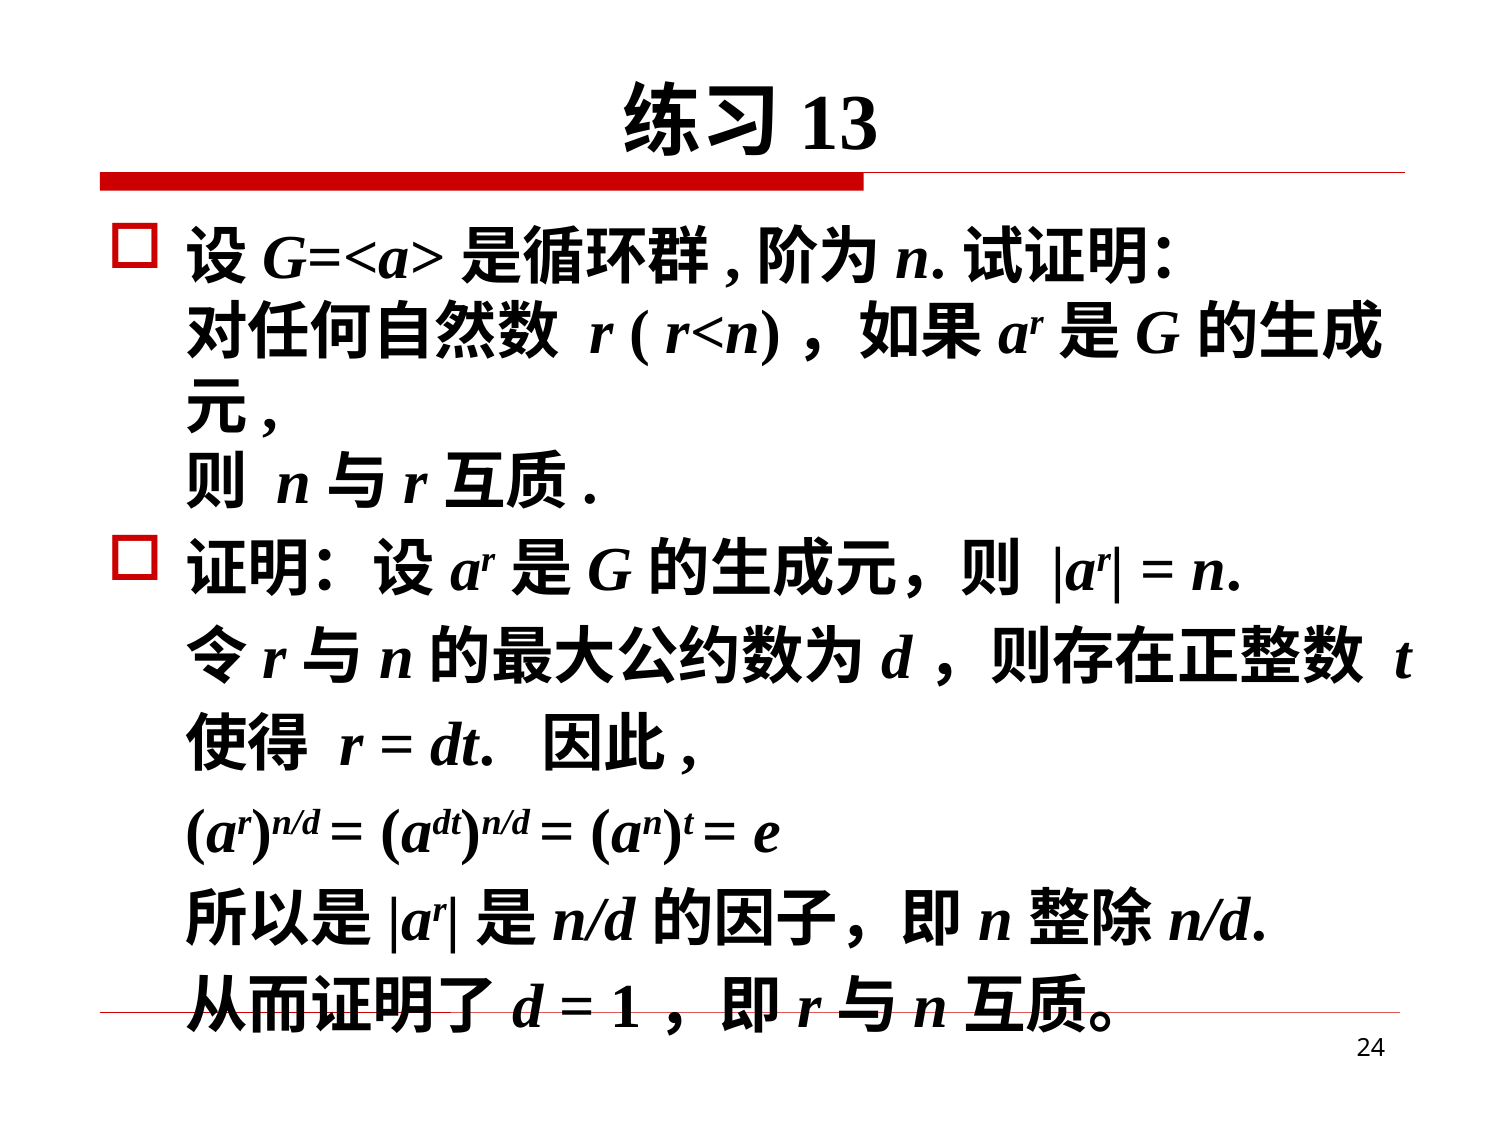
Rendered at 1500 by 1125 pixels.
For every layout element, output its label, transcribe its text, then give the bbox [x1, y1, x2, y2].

text_box 24 [1074, 1024, 1400, 1103]
list 设G=<a>是循环群,阶为n.试证明： 对任何自然数 r ( r<n)，如果ar是G的生成元, 则 n与r互质. 证明：设ar是G的生成元，则 |ar| = n. 令r与n的最大公约数为d，则存在正整数 t 使得 r = dt. 因此, (ar)n/d = (adt)n/d = (an)t = e 所以是|ar|是n/d的因子，即n整除n/d. 从而证明了d = 1，即r与n互质。 [92, 208, 1436, 1000]
title 练习13 [94, 50, 1407, 173]
